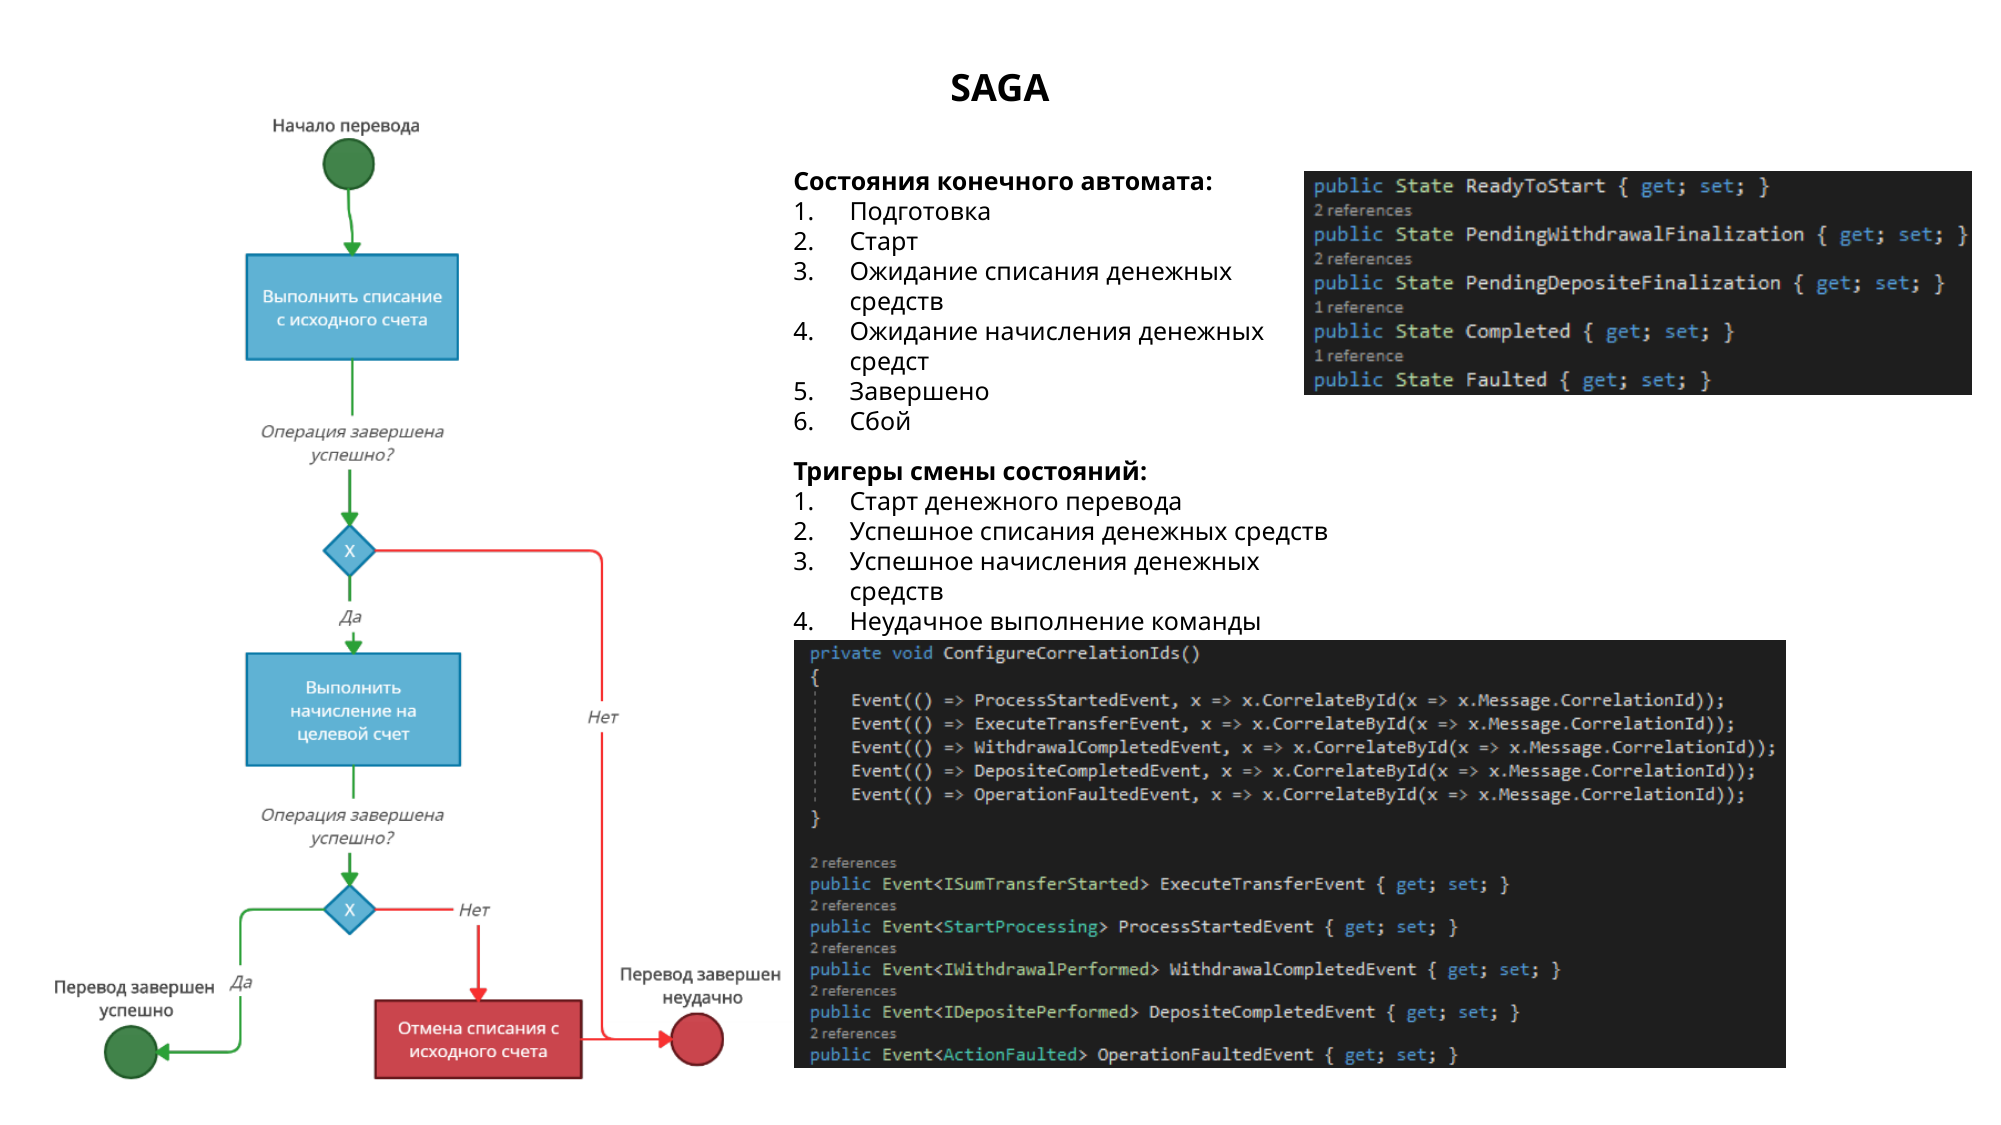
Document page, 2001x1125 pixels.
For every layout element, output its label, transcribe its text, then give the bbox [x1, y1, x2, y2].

picture [43, 106, 1786, 1098]
text_box Состояния конечного автомата: Подготовка Старт Ожидание списания денежных средств Ожидание начисления денежных средст Завершено Сбой [796, 158, 1349, 443]
text_box Тригеры смены состояний: Старт денежного перевода Успешное списания денежных средств Успешное начисления денежных средств Неудачное выполнение команды [796, 448, 1349, 640]
picture [1303, 171, 1972, 396]
text_box SAGA [935, 56, 1065, 117]
